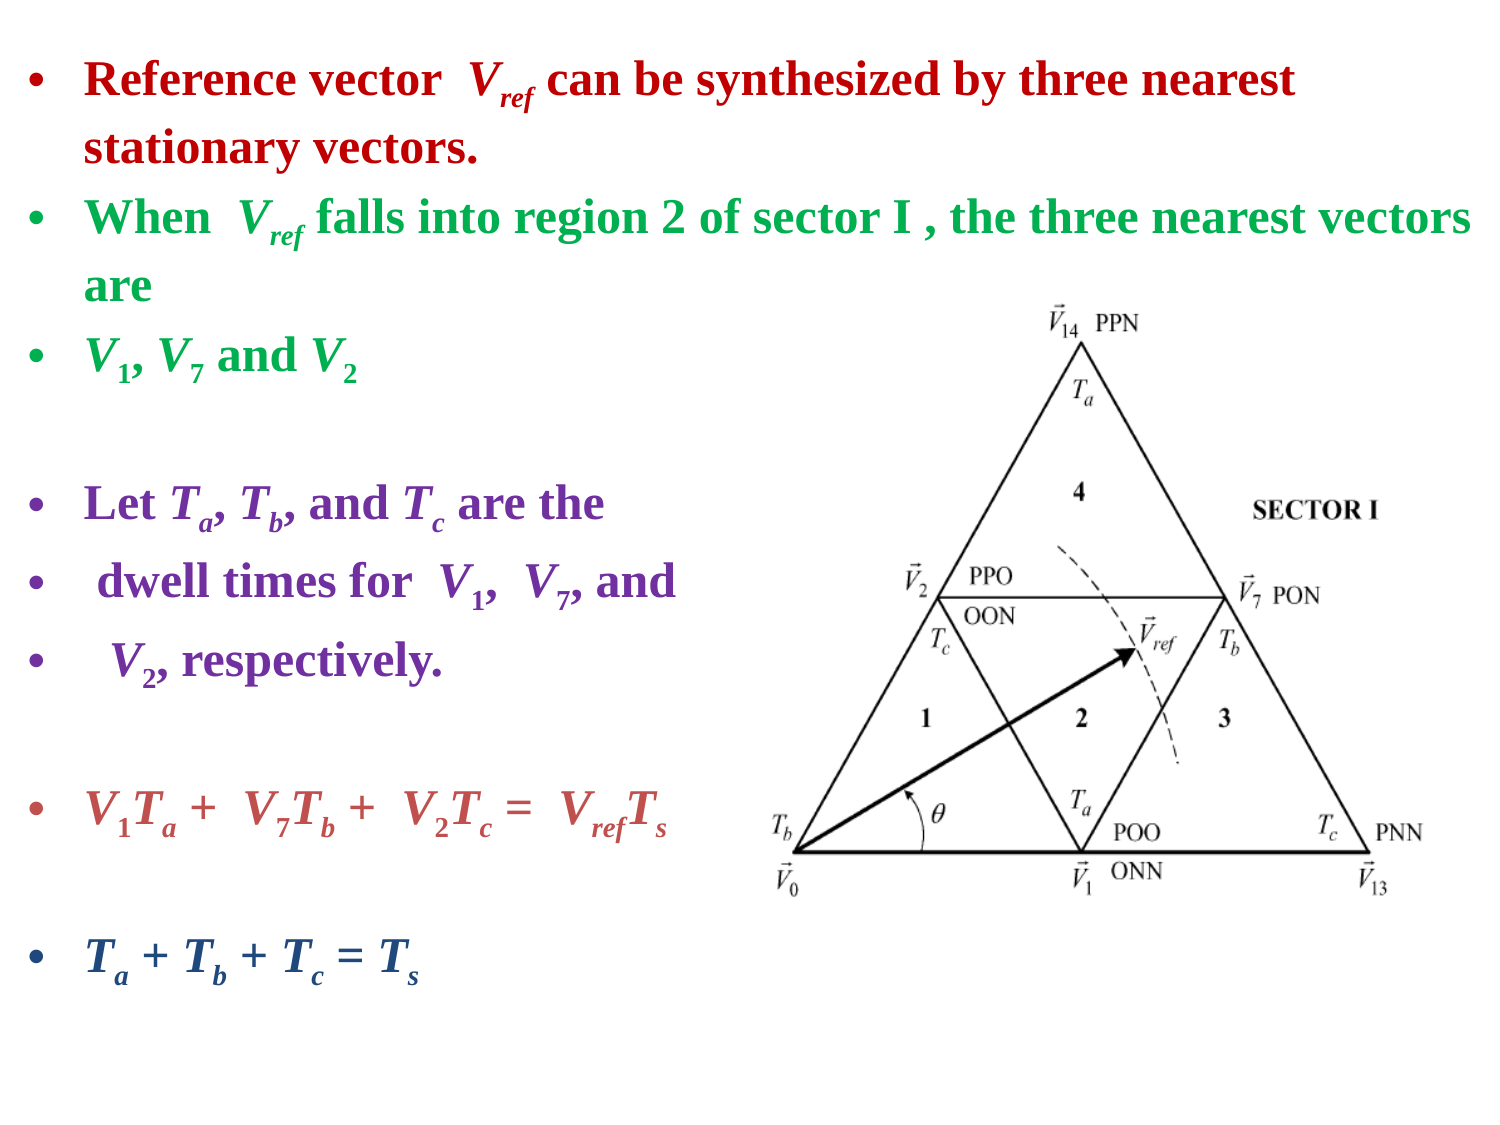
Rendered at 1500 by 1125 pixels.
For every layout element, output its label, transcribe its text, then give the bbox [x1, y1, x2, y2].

list Reference vector Vref can be synthesized by three nearest stationary vectors. When Vref falls into region 2 of sector I , the three nearest vectors are V1, V7 and V2 Let Ta, Tb, and Tc are the dwell times for V1, V7, and V2, respectively. V1Ta + V7Tb + V2Tc = VrefTs Ta + Tb + Tc = Ts [12, 37, 1488, 1075]
picture [692, 274, 1478, 926]
